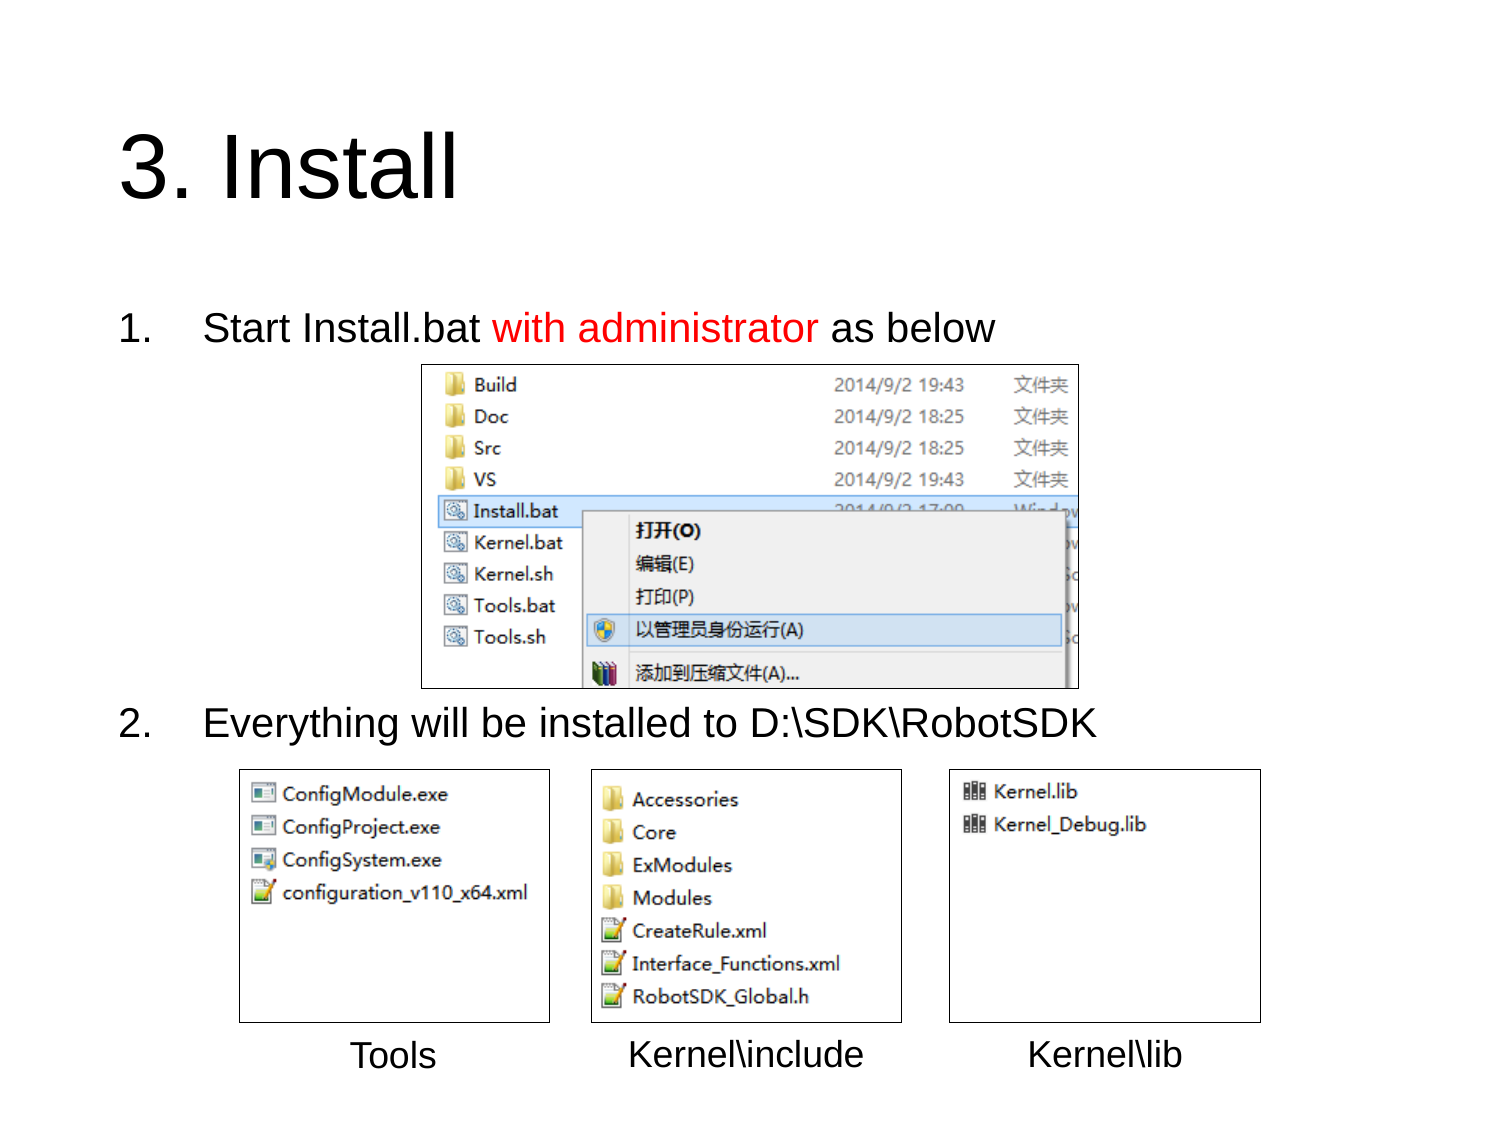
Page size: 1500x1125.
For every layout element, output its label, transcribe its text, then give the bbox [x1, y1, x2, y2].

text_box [239, 769, 1261, 1084]
picture [421, 363, 1079, 689]
list Start Install.bat with administrator as below Everything will be installed to D:\SDK\RobotSDK [103, 299, 1397, 1014]
title 3. Install [103, 59, 1397, 278]
